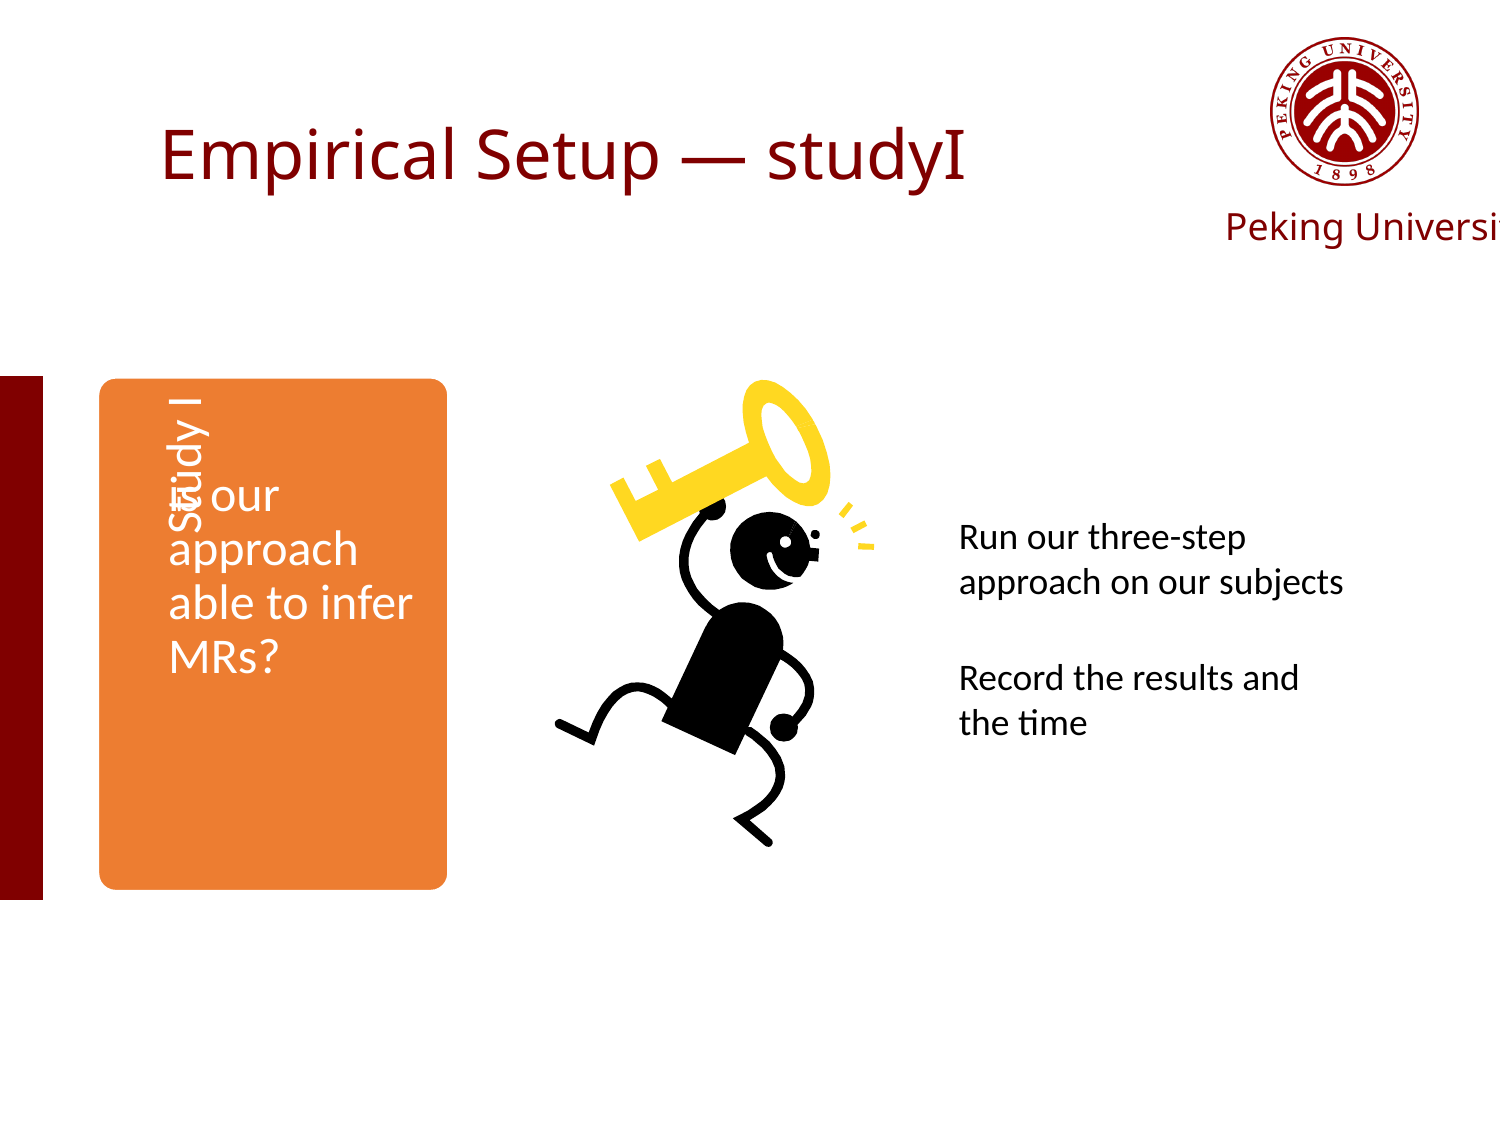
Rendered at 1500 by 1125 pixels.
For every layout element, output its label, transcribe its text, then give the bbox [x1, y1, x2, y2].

title Empirical Setup — studyI [144, 78, 1397, 237]
text_box Run our three-step approach on our subjects [943, 504, 1397, 610]
picture [554, 373, 875, 848]
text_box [98, 236, 449, 928]
picture [1270, 37, 1419, 186]
text_box Record the results and the time [943, 645, 1397, 750]
